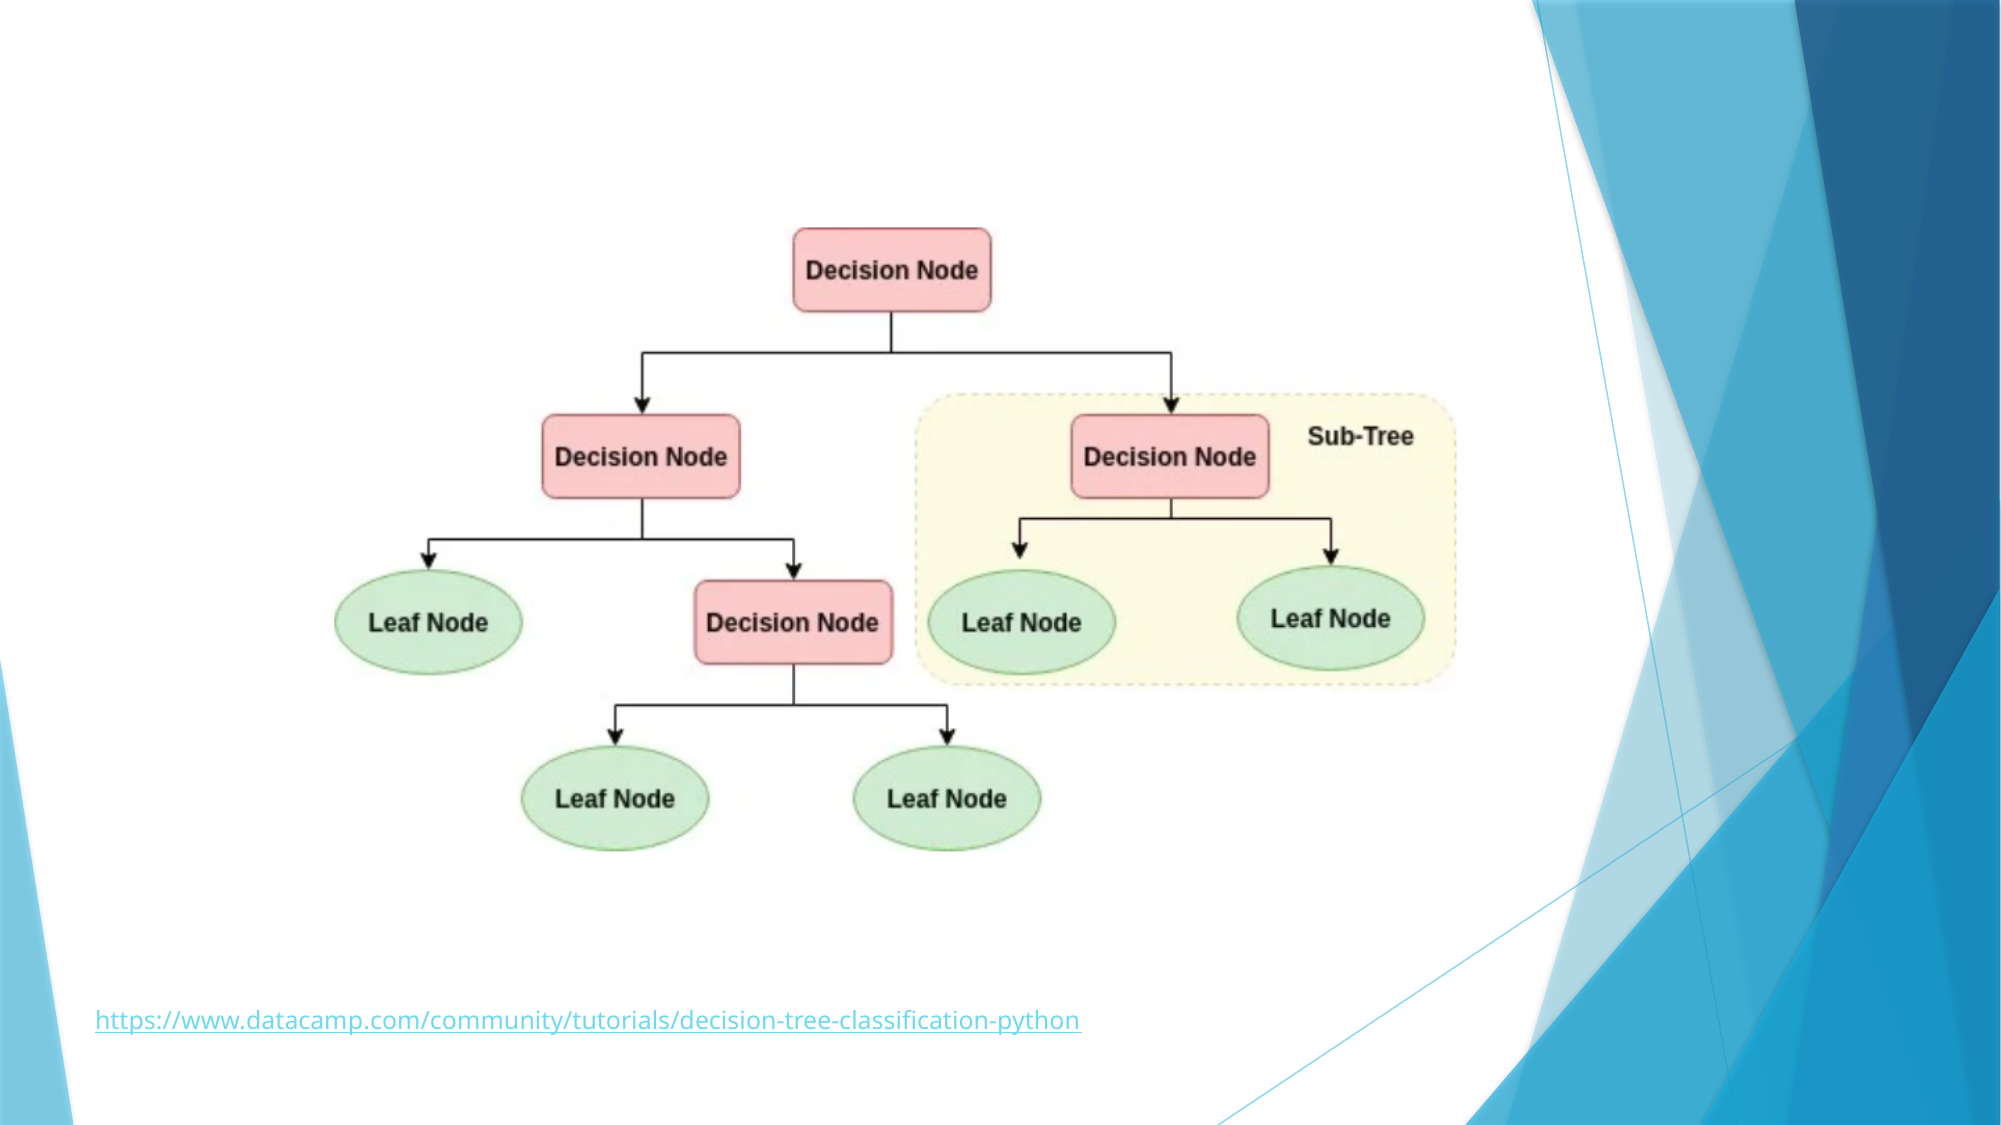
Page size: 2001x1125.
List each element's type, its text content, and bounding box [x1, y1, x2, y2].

list https://www.datacamp.com/community/tutorials/decision-tree-classification-python [79, 997, 1491, 1108]
picture [301, 204, 1491, 881]
